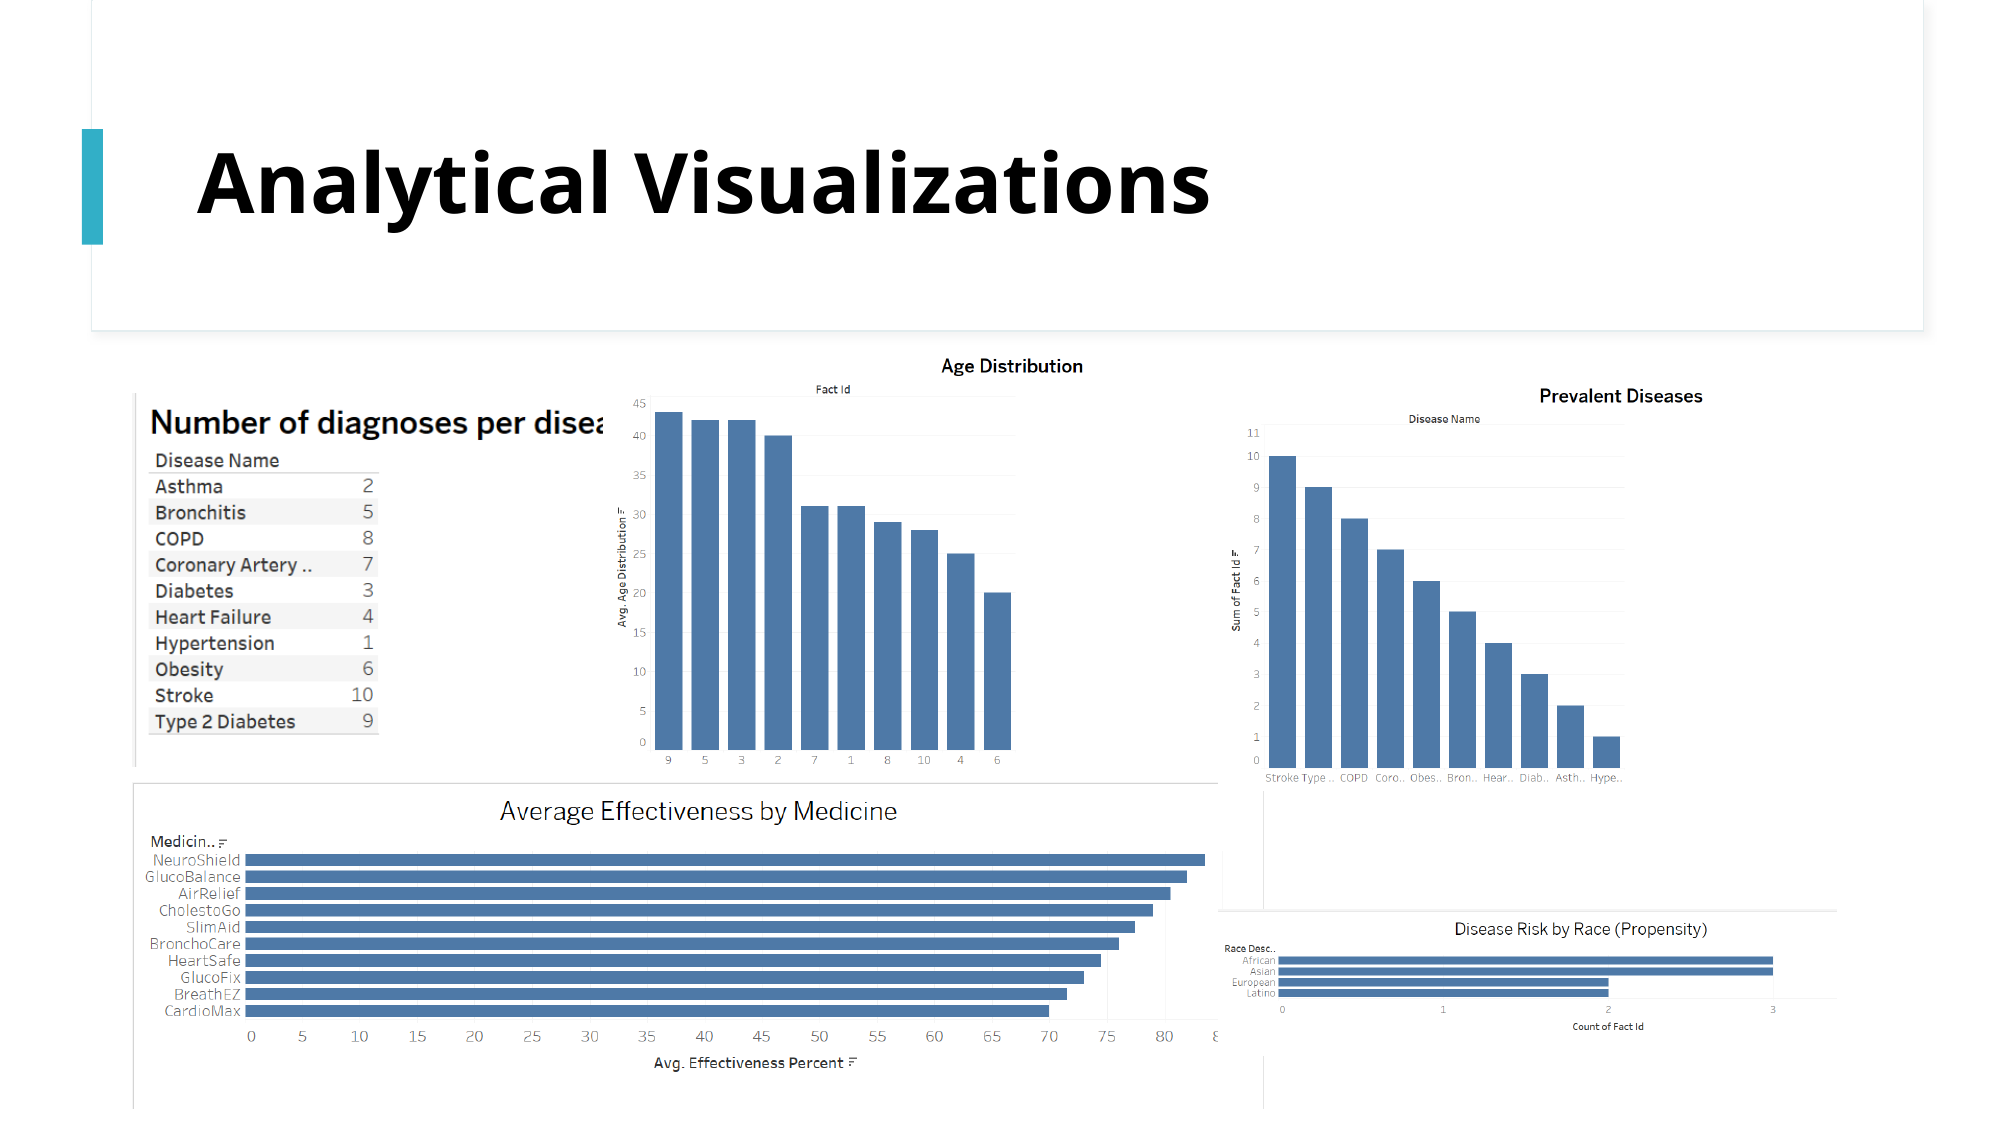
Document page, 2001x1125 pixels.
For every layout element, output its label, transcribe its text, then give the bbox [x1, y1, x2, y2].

picture [132, 351, 1837, 1109]
title Analytical Visualizations [183, 90, 1851, 284]
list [132, 393, 603, 767]
